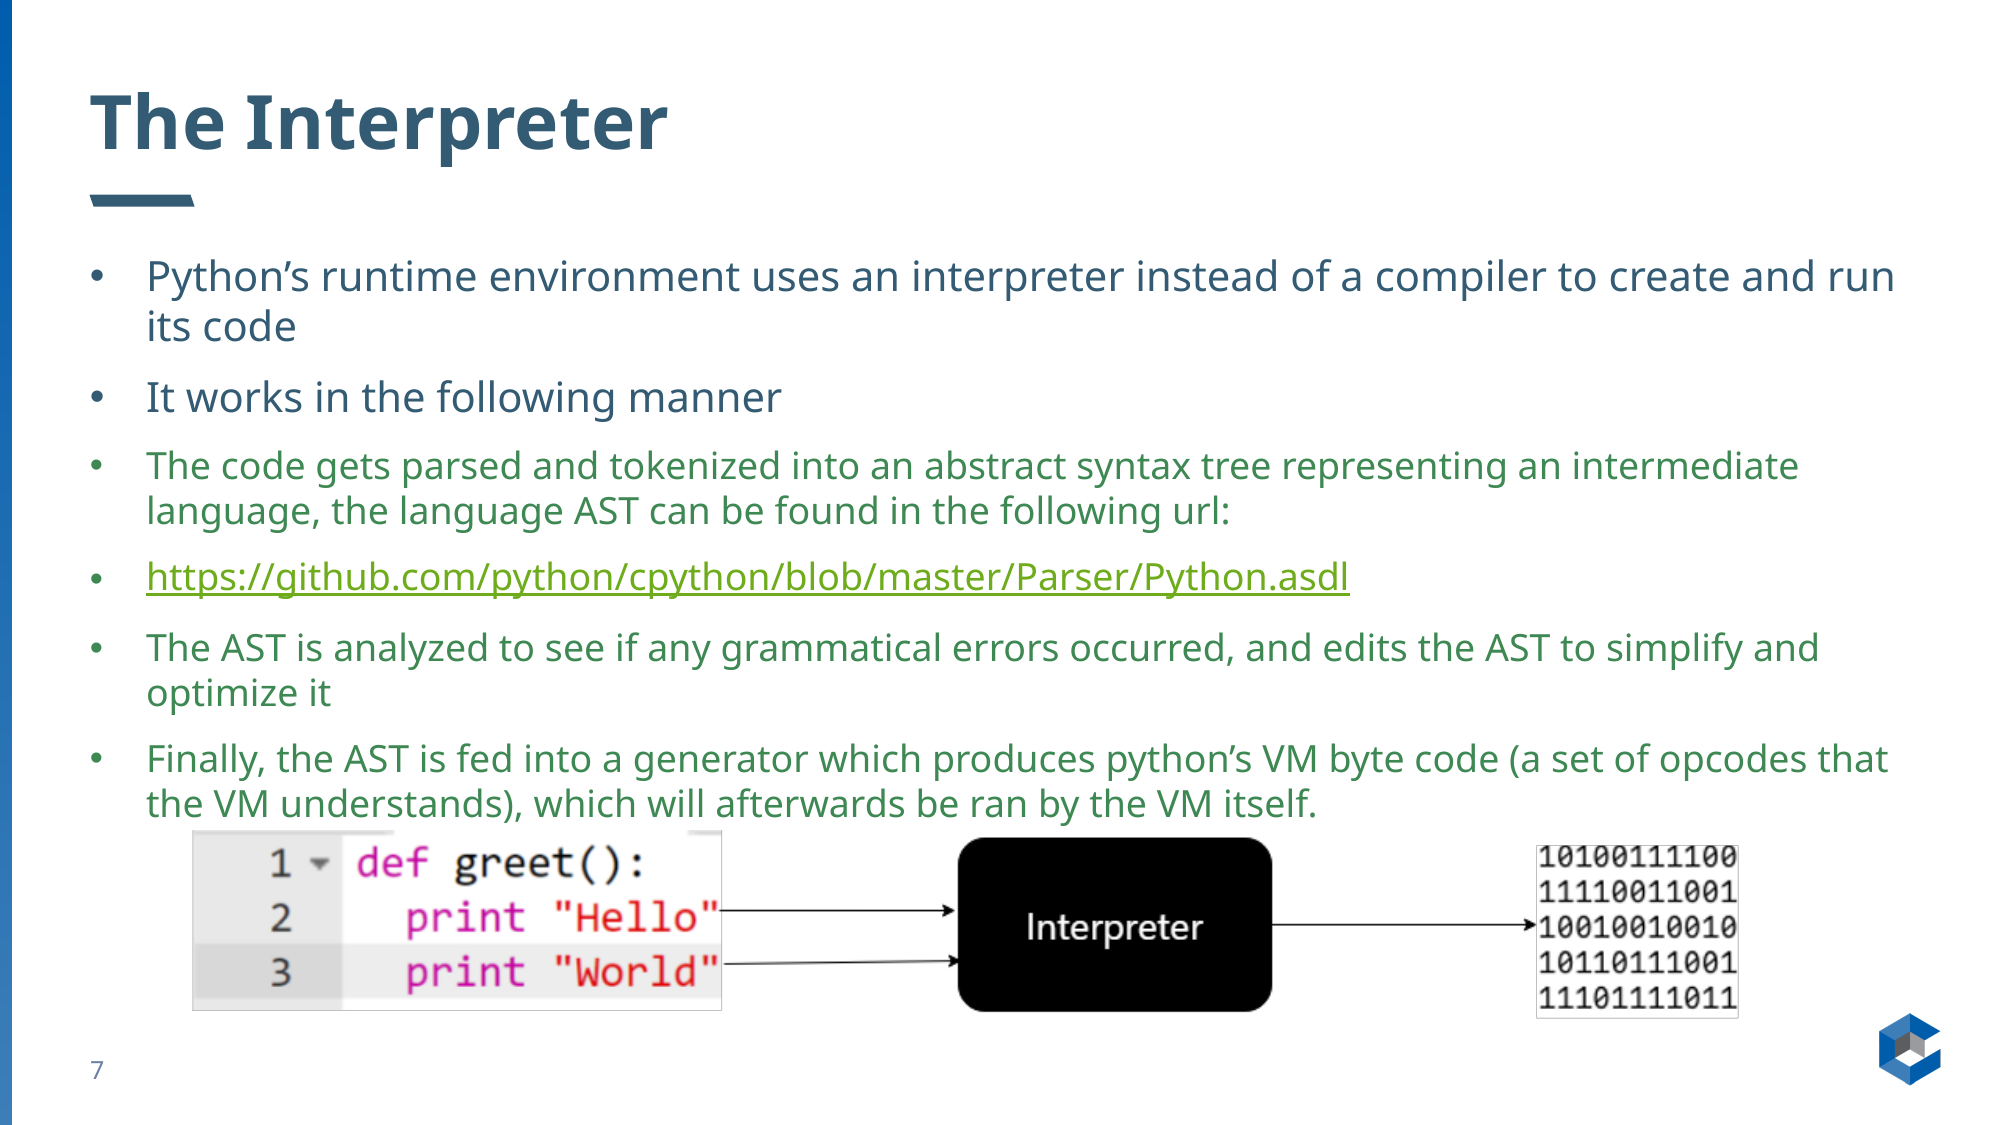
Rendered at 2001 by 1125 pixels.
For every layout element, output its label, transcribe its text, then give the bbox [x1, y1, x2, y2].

picture [192, 830, 1740, 1020]
picture [1834, 1013, 1985, 1089]
list Python’s runtime environment uses an interpreter instead of a compiler to create and run its code It works in the following manner The code gets parsed and tokenized into an abstract syntax tree representing an intermediate language, the language AST can be found in the following url: https://github.com/python/cpython/blob/master/Parser/Python.asdl The AST is analyzed to see if any grammatical errors occurred, and edits the AST to simplify and optimize it Finally, the AST is fed into a generator which produces python’s VM byte code (a set of opcodes that the VM understands), which will afterwards be ran by the VM itself. [89, 249, 1910, 780]
title The Interpreter [89, 73, 1910, 165]
